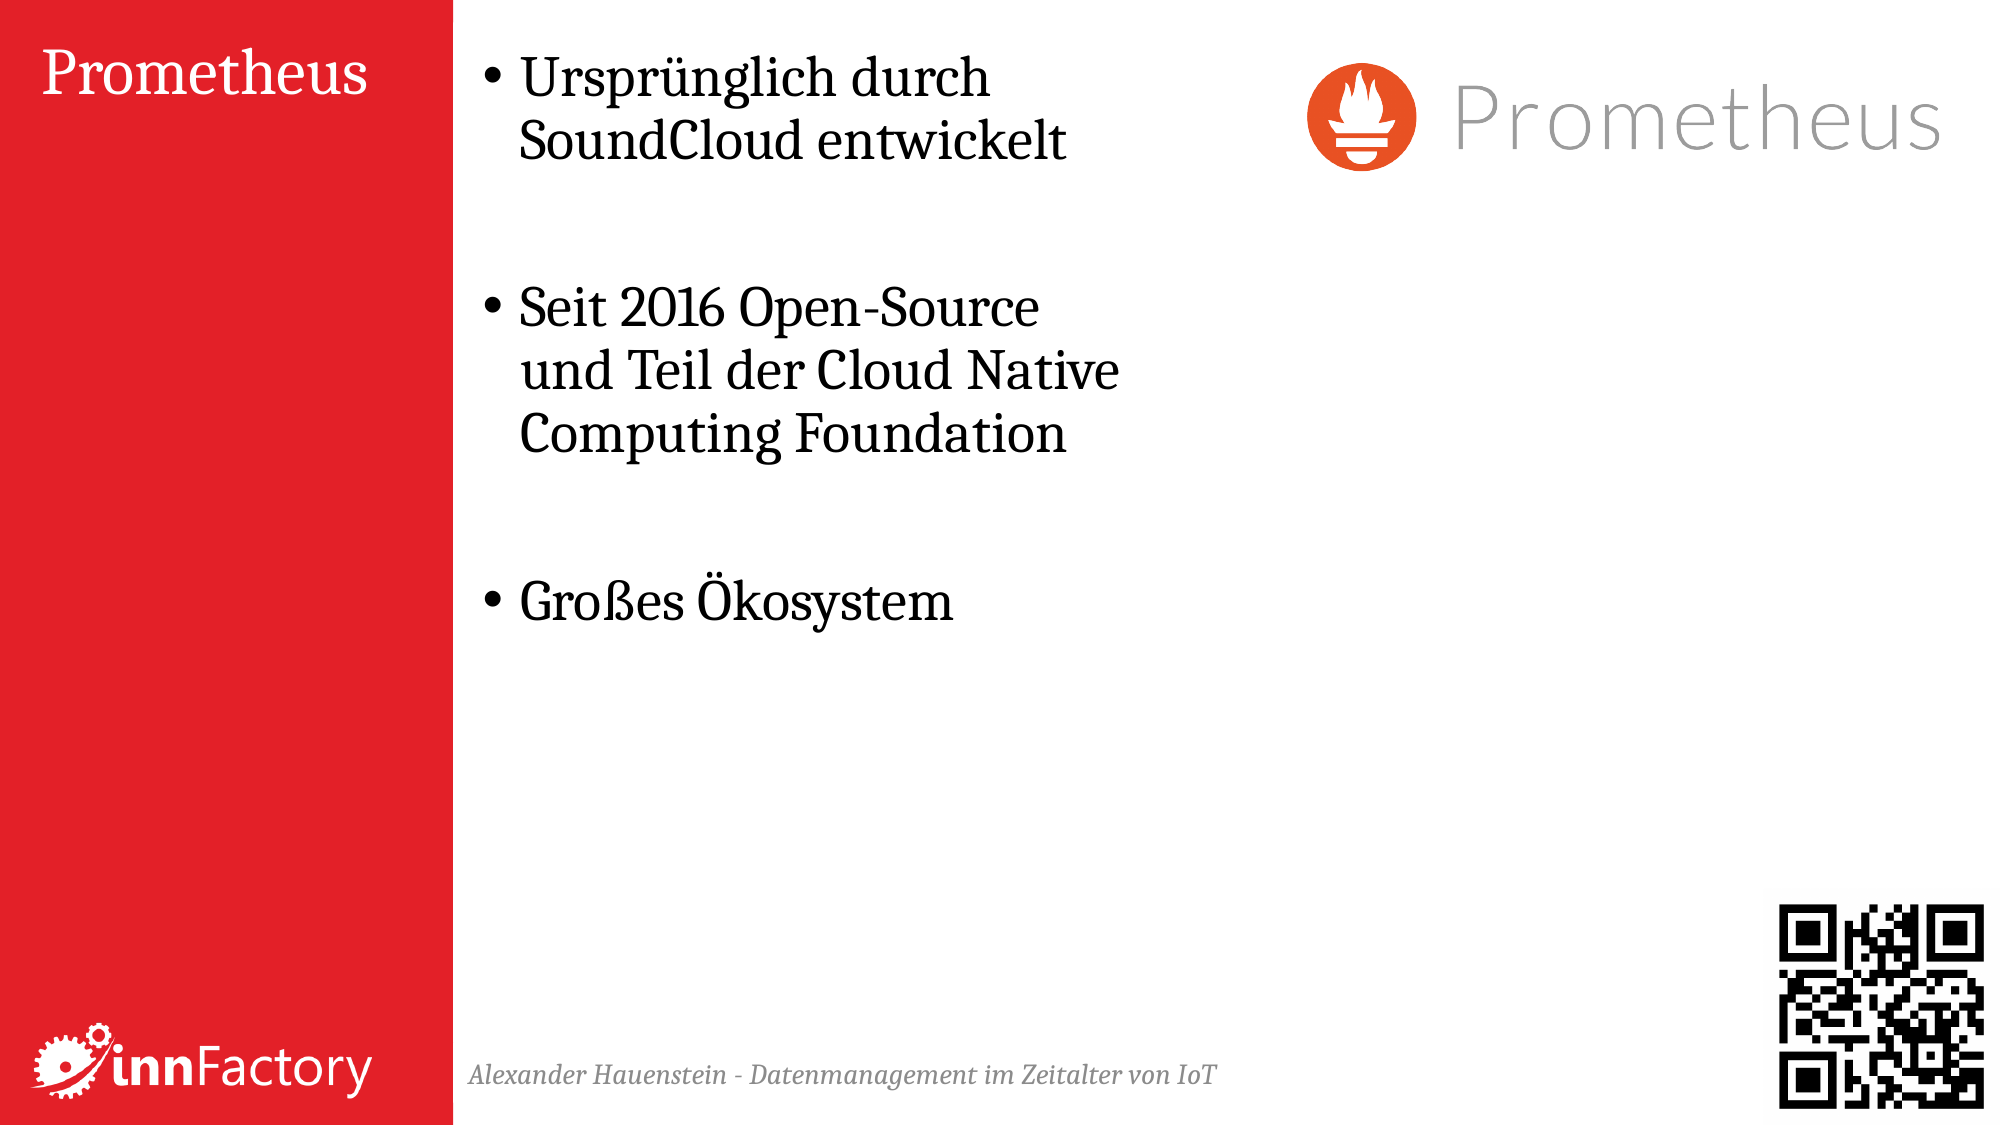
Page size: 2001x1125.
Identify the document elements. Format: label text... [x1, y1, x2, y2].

picture [1301, 55, 1949, 179]
list Ursprünglich durch SoundCloud entwickelt Seit 2016 Open-Source und Teil der Cloud Native Computing Foundation Großes Ökosystem [453, 22, 1974, 1042]
footer Alexander Hauenstein - Datenmanagement im Zeitalter von IoT [453, 1042, 1763, 1103]
picture [11, 1018, 391, 1103]
picture [1763, 888, 2000, 1125]
title Prometheus [26, 22, 453, 1043]
